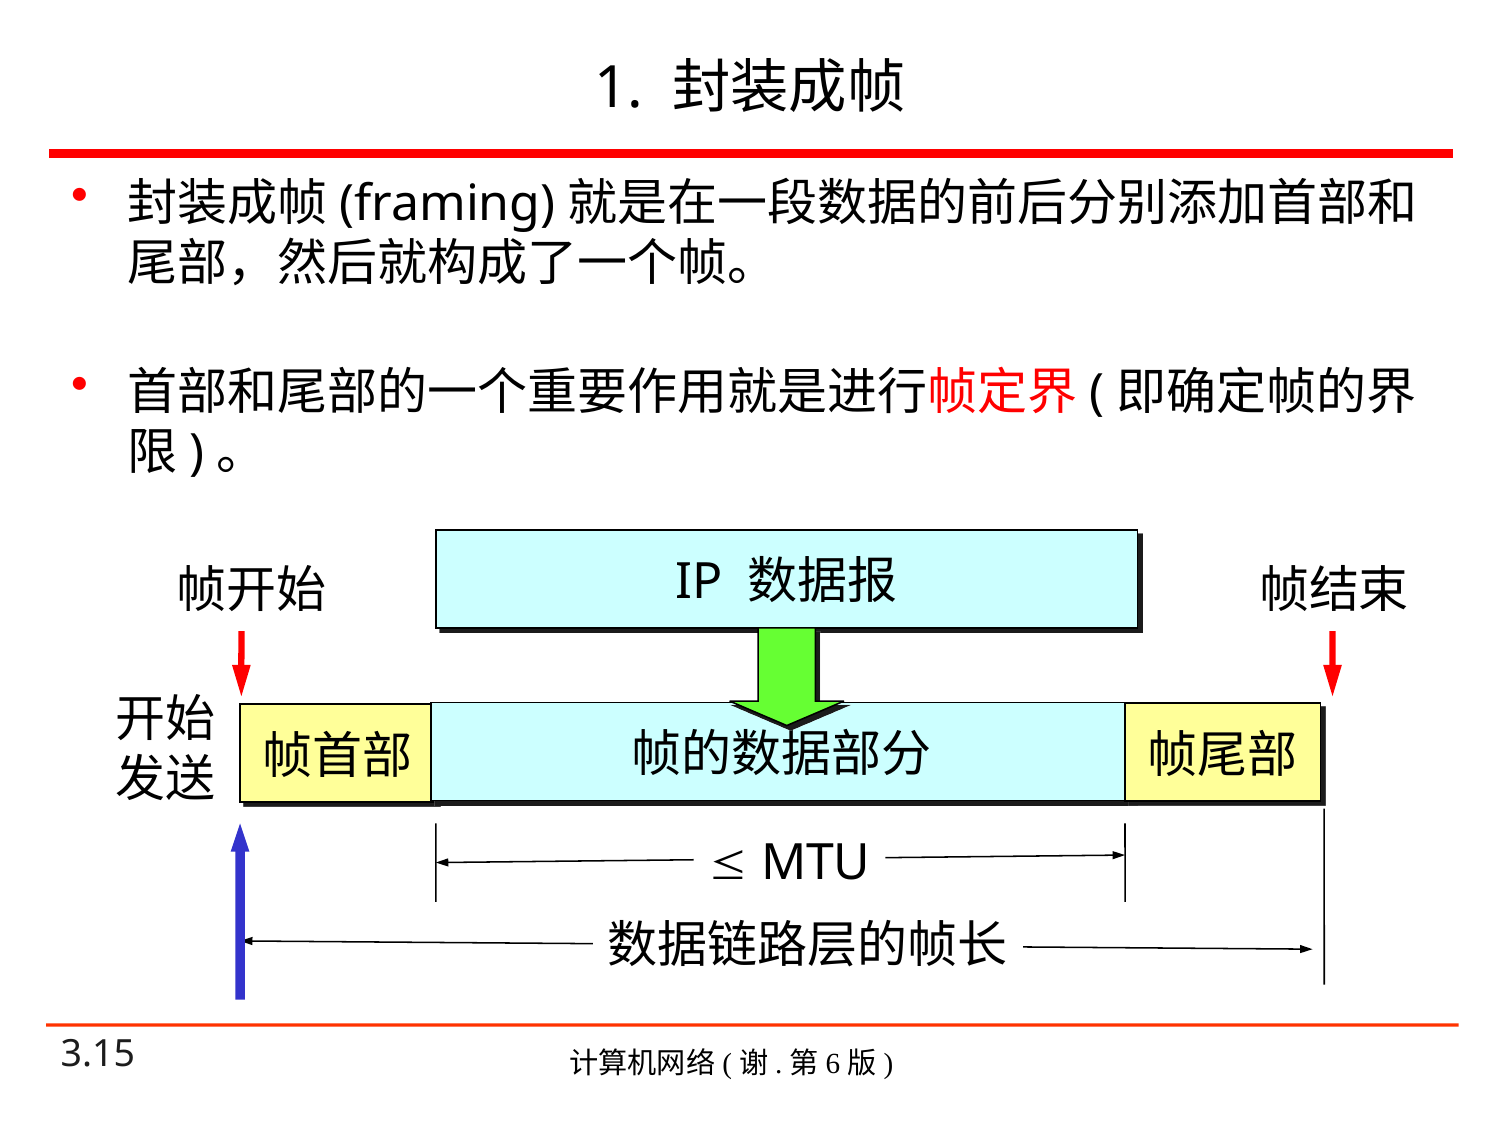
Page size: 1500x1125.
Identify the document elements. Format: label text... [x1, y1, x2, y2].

text_box [235, 823, 245, 1000]
text_box IP 数据报 [435, 529, 1138, 628]
text_box [886, 851, 1125, 860]
text_box 帧的数据部分 [430, 702, 1133, 801]
text_box 数据链路层的帧长 [593, 904, 1023, 980]
text_box [1326, 631, 1339, 697]
title 1. 封装成帧 [53, 30, 1447, 138]
text_box [235, 631, 248, 697]
text_box [729, 627, 844, 726]
text_box 帧开始 [161, 550, 342, 625]
text_box  MTU [693, 822, 886, 897]
text_box 帧尾部 [1124, 703, 1321, 801]
text_box [1023, 944, 1313, 954]
text_box 帧结束 [1244, 550, 1425, 625]
list 封装成帧(framing)就是在一段数据的前后分别添加首部和尾部，然后就构成了一个帧。 首部和尾部的一个重要作用就是进行帧定界(即确定帧的界限)。 [55, 163, 1451, 493]
text_box 开始 发送 [101, 679, 231, 814]
text_box [241, 936, 593, 946]
text_box 帧首部 [240, 704, 434, 803]
text_box [436, 858, 693, 867]
